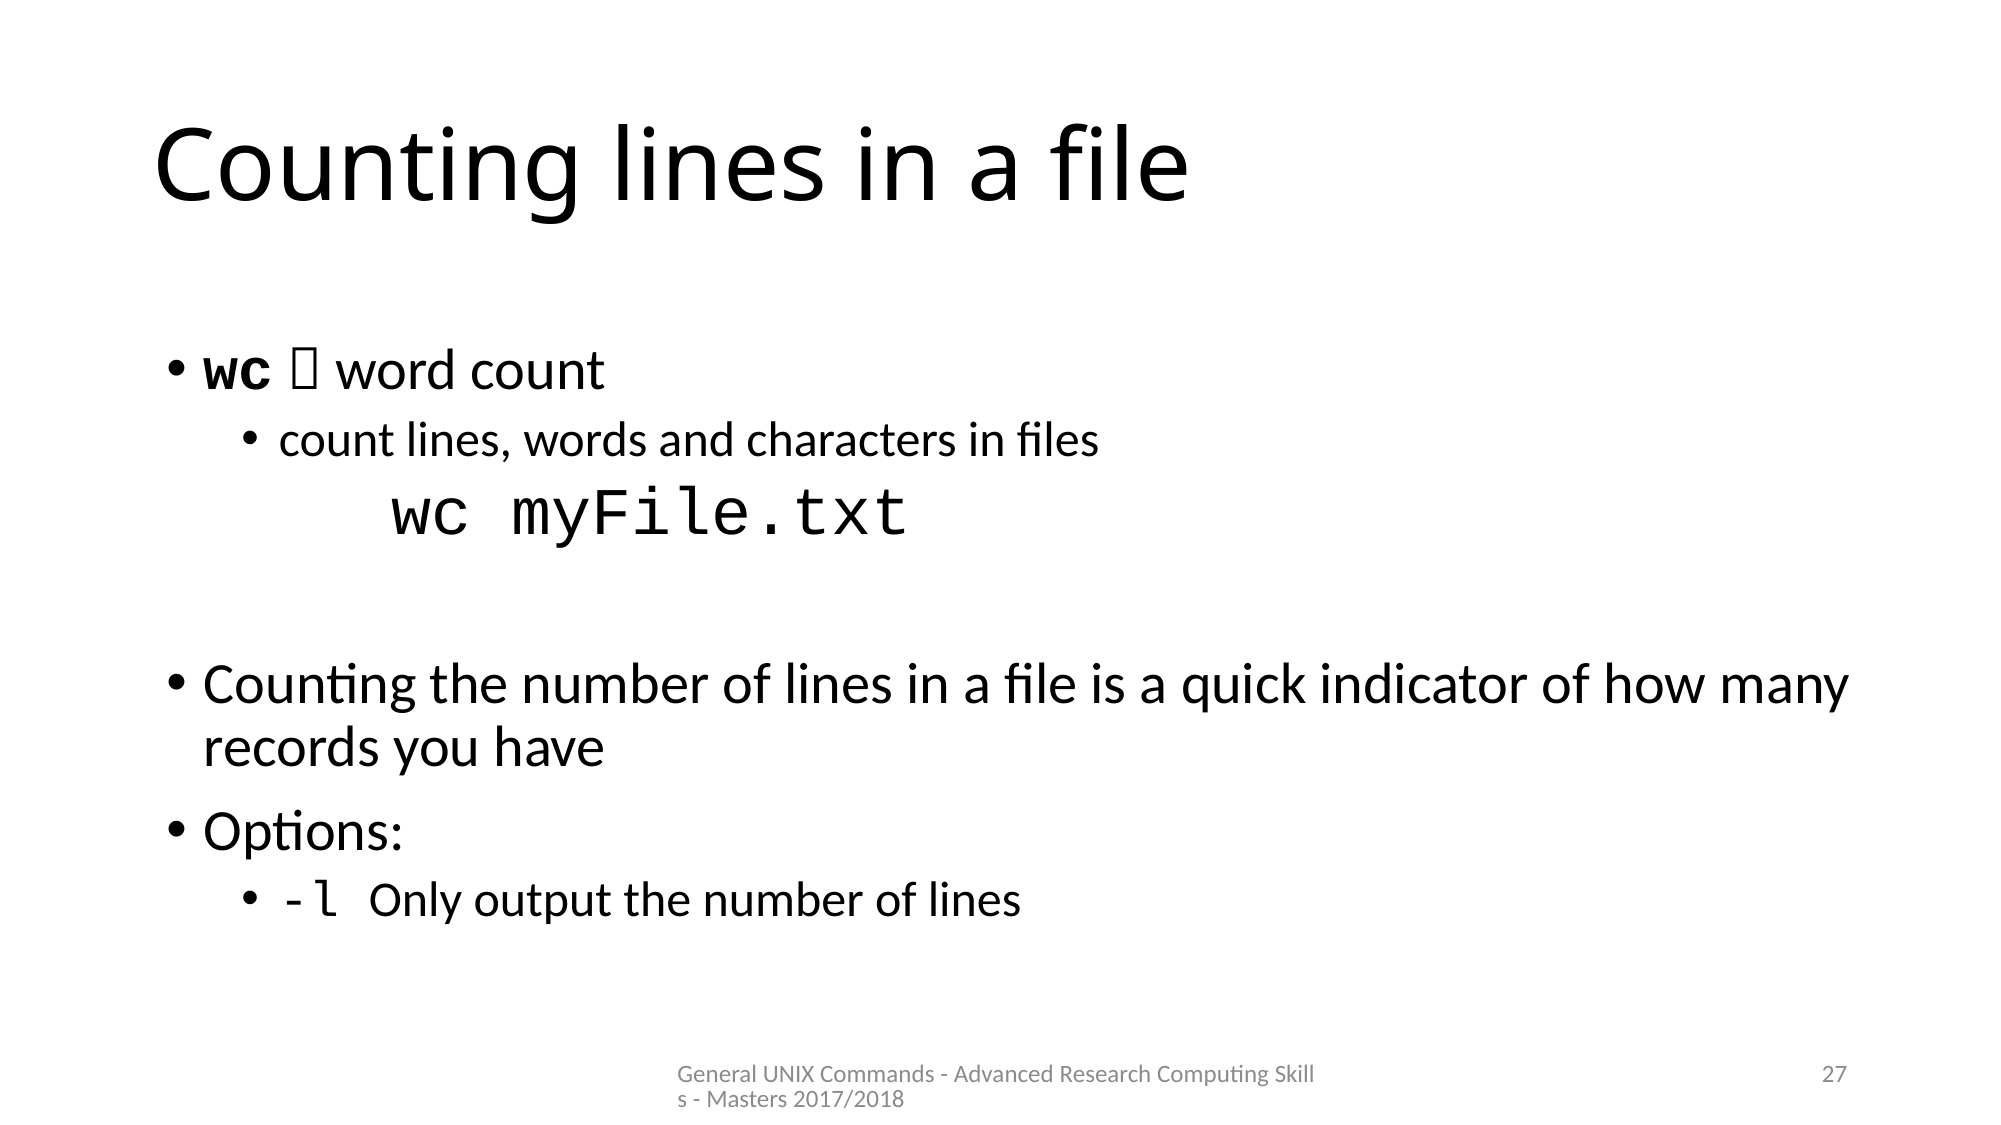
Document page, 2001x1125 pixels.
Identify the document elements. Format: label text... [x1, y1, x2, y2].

slide_number 27 [1412, 1042, 1863, 1103]
footer General UNIX Commands - Advanced Research Computing Skills - Masters 2017/2018 [662, 1042, 1338, 1103]
title Counting lines in a file [137, 59, 1863, 278]
list wc  word count count lines, words and characters in files wc myFile.txt Counting the number of lines in a file is a quick indicator of how many records you have Options: -l Only output the number of lines [151, 332, 1877, 989]
